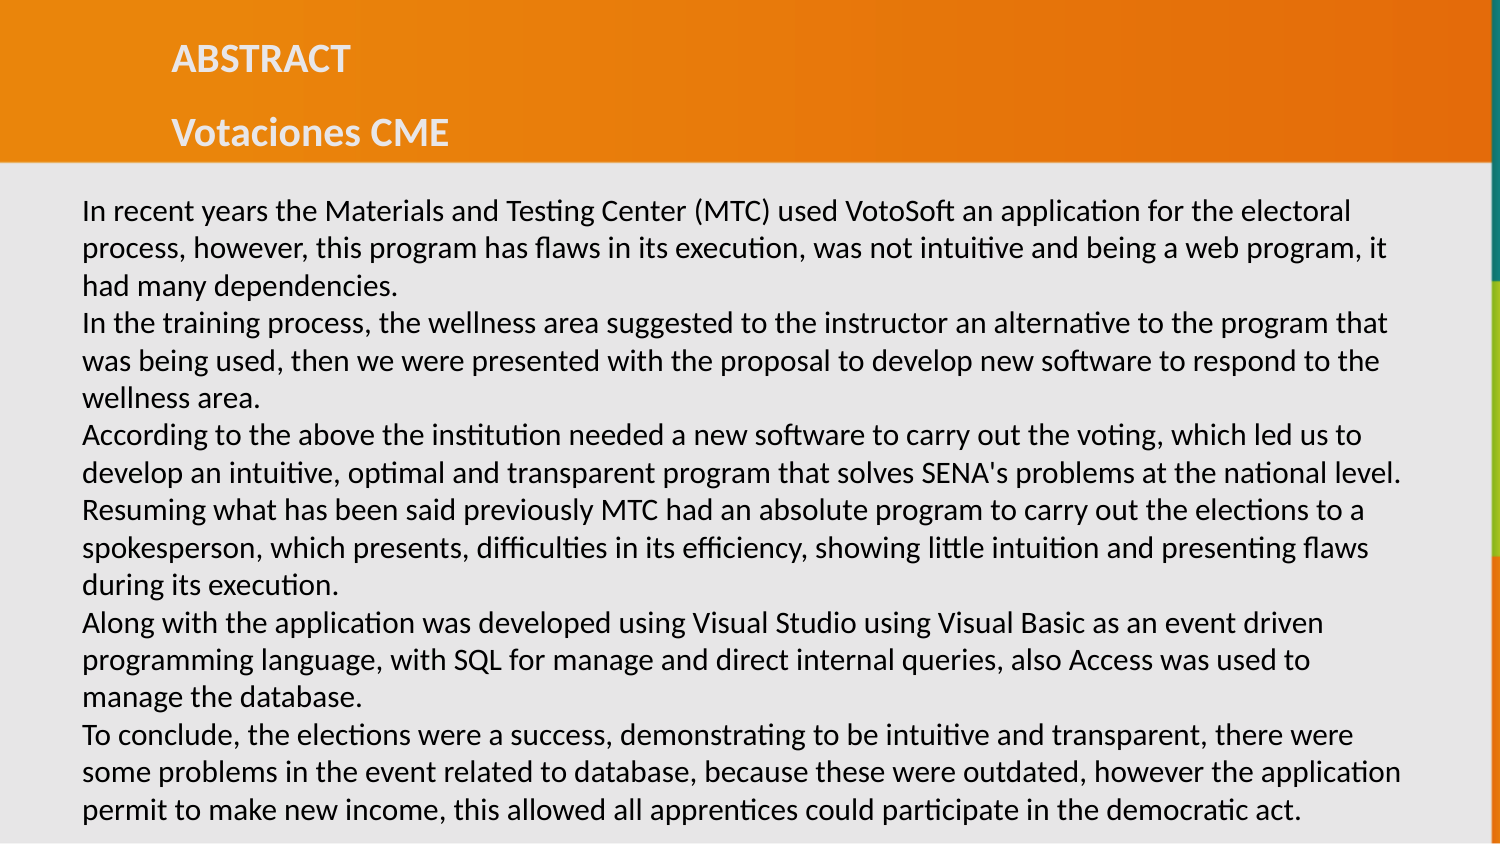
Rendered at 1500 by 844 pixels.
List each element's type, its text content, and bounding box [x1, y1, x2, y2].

text_box In recent years the Materials and Testing Center (MTC) used VotoSoft an application for the electoral process, however, this program has flaws in its execution, was not intuitive and being a web program, it had many dependencies. In the training process, the wellness area suggested to the instructor an alternative to the program that was being used, then we were presented with the proposal to develop new software to respond to the wellness area. According to the above the institution needed a new software to carry out the voting, which led us to develop an intuitive, optimal and transparent program that solves SENA's problems at the national level. Resuming what has been said previously MTC had an absolute program to carry out the elections to a spokesperson, which presents, difficulties in its efficiency, showing little intuition and presenting flaws during its execution. Along with the application was developed using Visual Studio using Visual Basic as an event driven programming language, with SQL for manage and direct internal queries, also Access was used to manage the database. To conclude, the elections were a success, demonstrating to be intuitive and transparent, there were some problems in the event related to database, because these were outdated, however the application permit to make new income, this allowed all apprentices could participate in the democratic act. [67, 182, 1425, 834]
text_box Votaciones CME [156, 97, 582, 213]
text_box ABSTRACT [156, 23, 582, 97]
picture [0, 0, 1500, 844]
